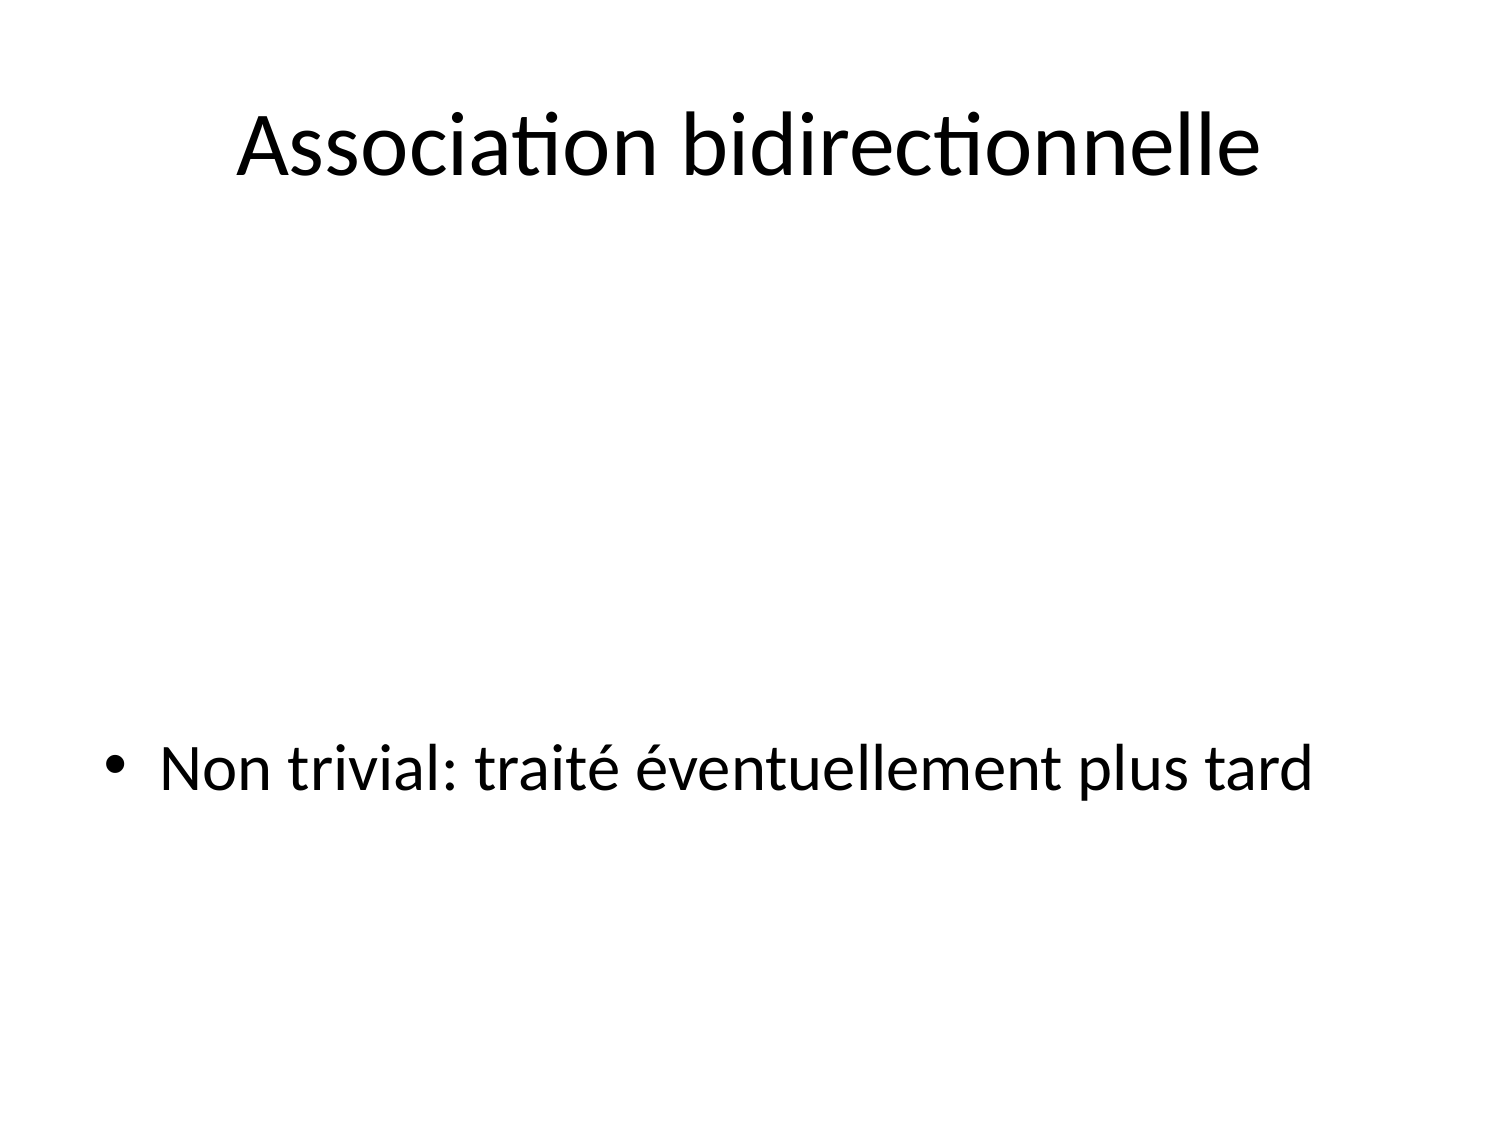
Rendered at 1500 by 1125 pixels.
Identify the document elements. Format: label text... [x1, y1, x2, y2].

list Non trivial: traité éventuellement plus tard [88, 716, 1439, 1068]
title Association bidirectionnelle [75, 45, 1425, 233]
